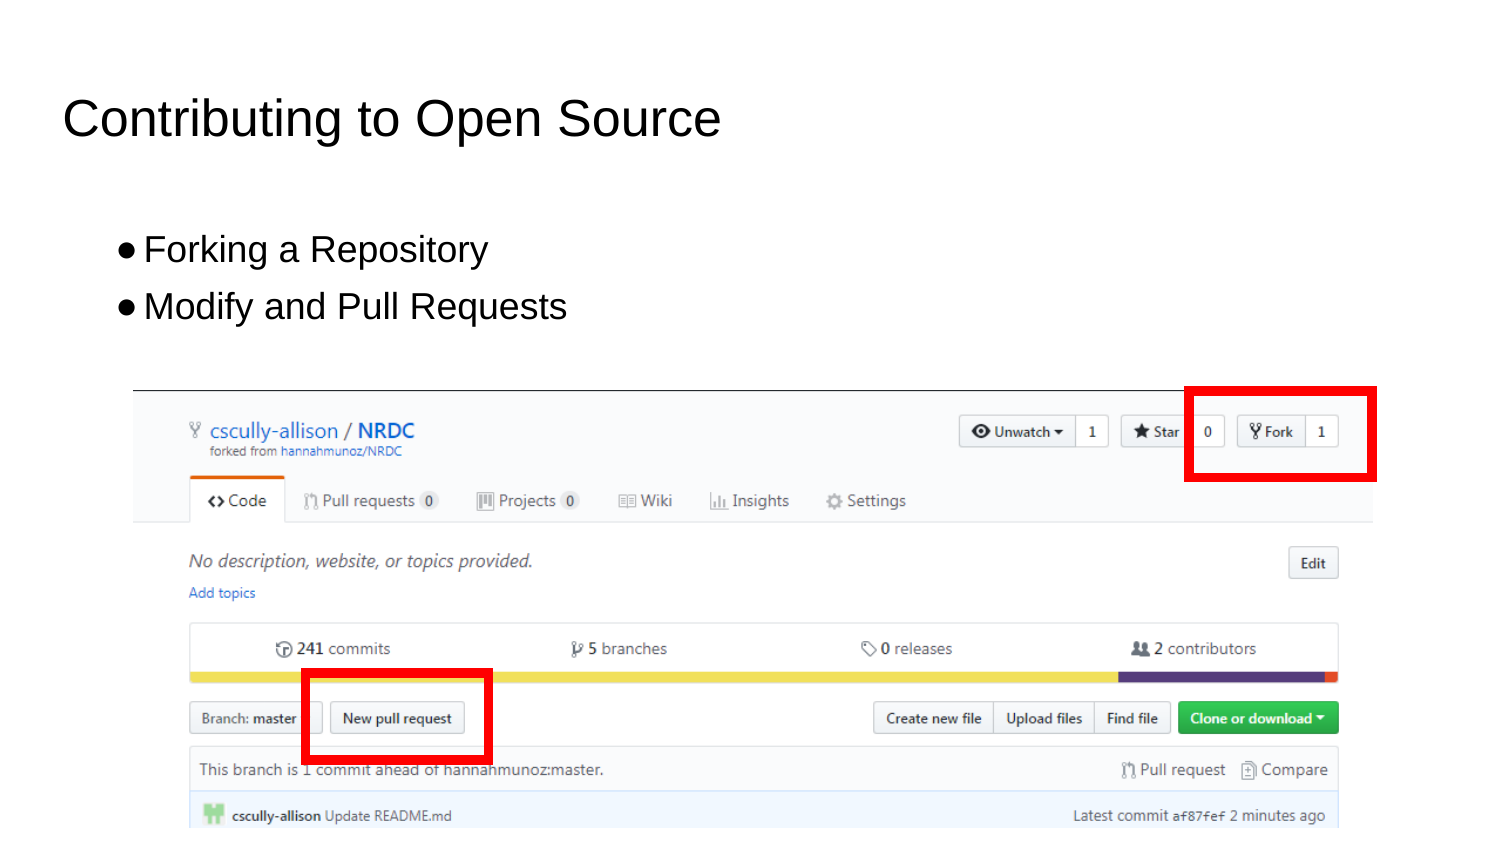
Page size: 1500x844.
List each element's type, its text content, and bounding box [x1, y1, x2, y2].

picture [133, 390, 1373, 829]
list Forking a Repository Modify and Pull Requests [103, 224, 1397, 760]
title Contributing to Open Source [51, 72, 1449, 167]
